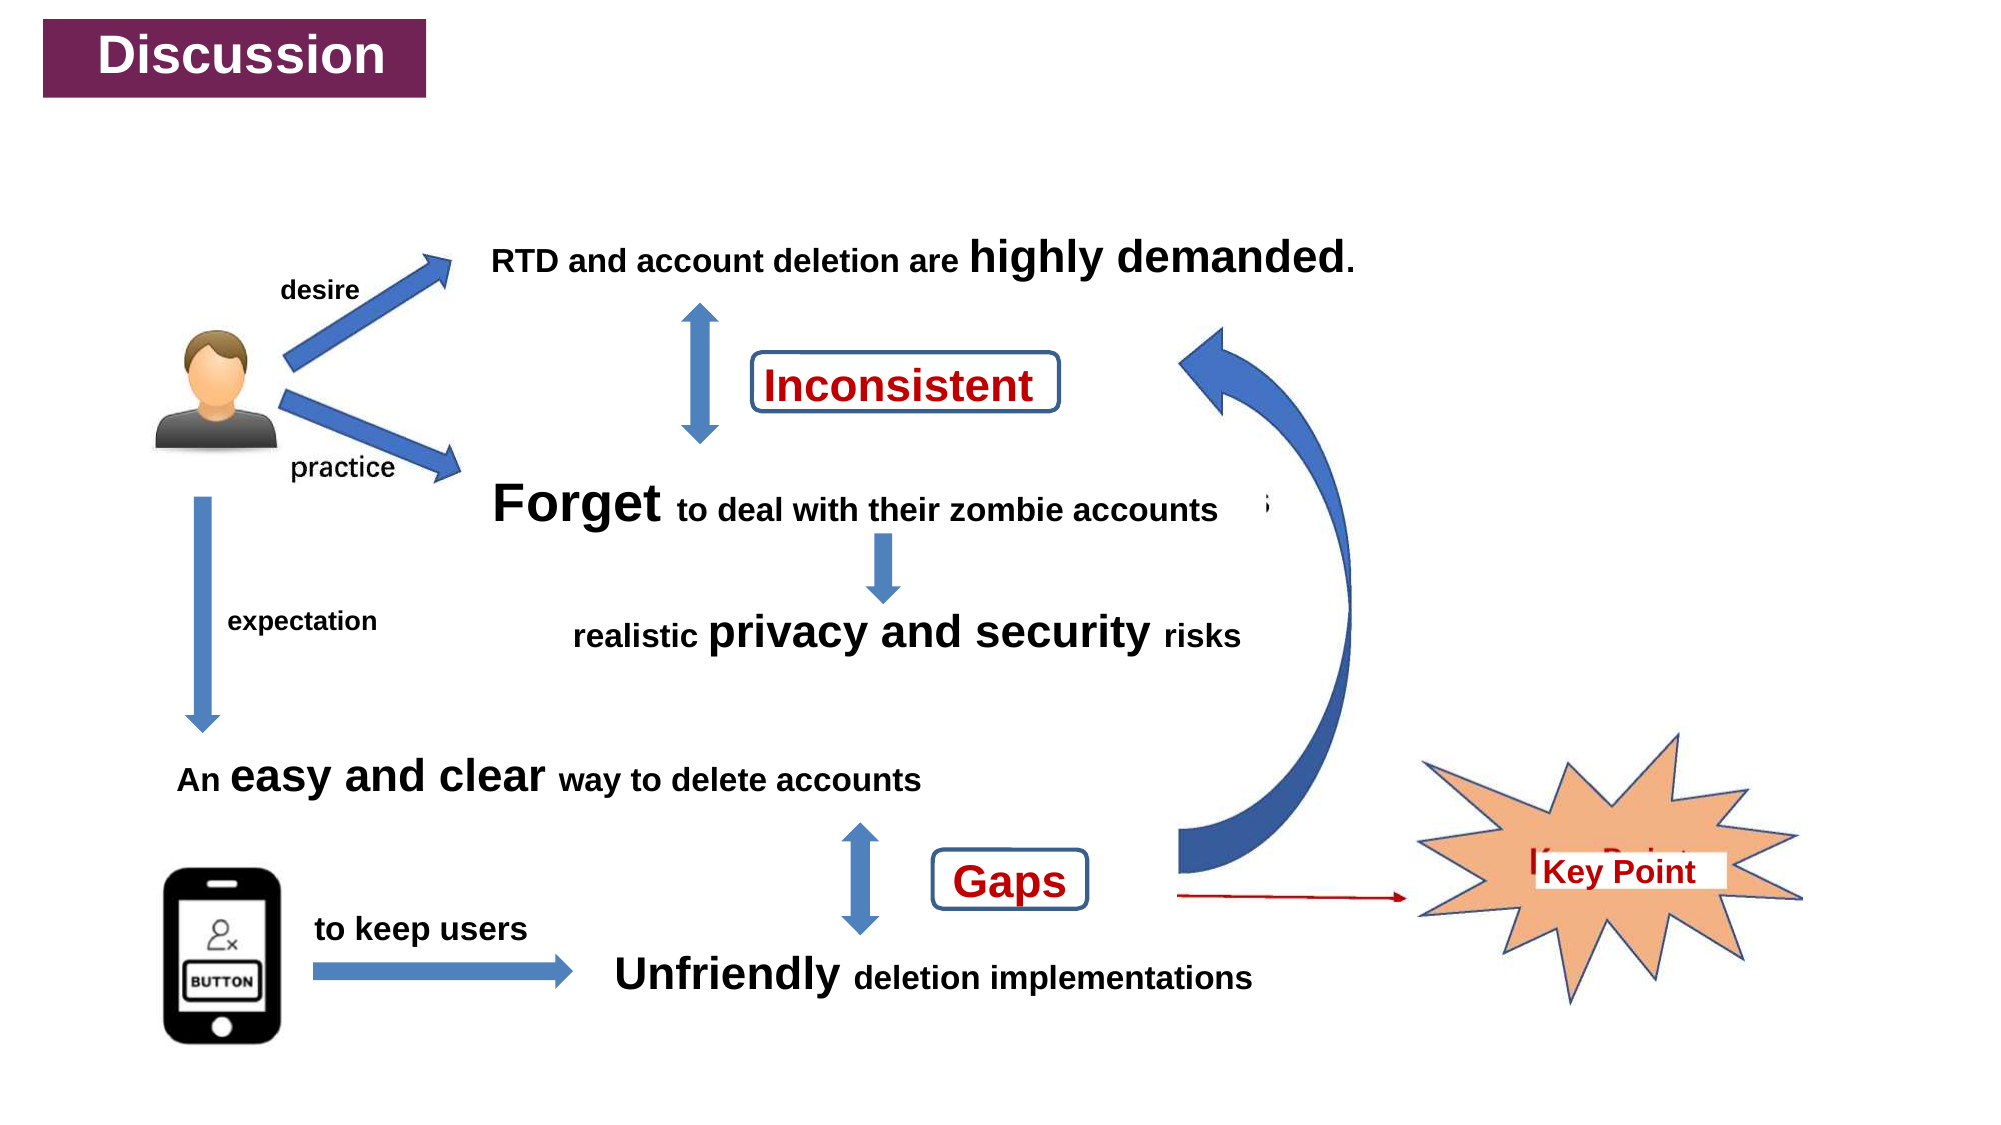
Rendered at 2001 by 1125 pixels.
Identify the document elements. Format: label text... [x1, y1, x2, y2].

text_box Discussion [43, 19, 427, 98]
text_box to keep users [314, 907, 544, 944]
text_box An easy and clear way to delete accounts [176, 745, 964, 797]
text_box [749, 350, 1062, 414]
picture [1176, 325, 1803, 1006]
text_box realistic privacy and security risks [573, 601, 1171, 653]
text_box [839, 820, 882, 938]
text_box [183, 494, 223, 736]
text_box Forget to deal with their zombie accounts [492, 467, 1171, 524]
text_box [930, 847, 1090, 911]
picture [150, 253, 463, 484]
text_box Unfriendly deletion implementations [461, 943, 1171, 989]
text_box expectation [227, 603, 386, 637]
text_box [679, 300, 722, 447]
text_box [311, 951, 576, 991]
text_box RTD and account deletion are highly demanded. [490, 226, 1414, 278]
picture [147, 846, 294, 1063]
text_box [863, 531, 903, 607]
